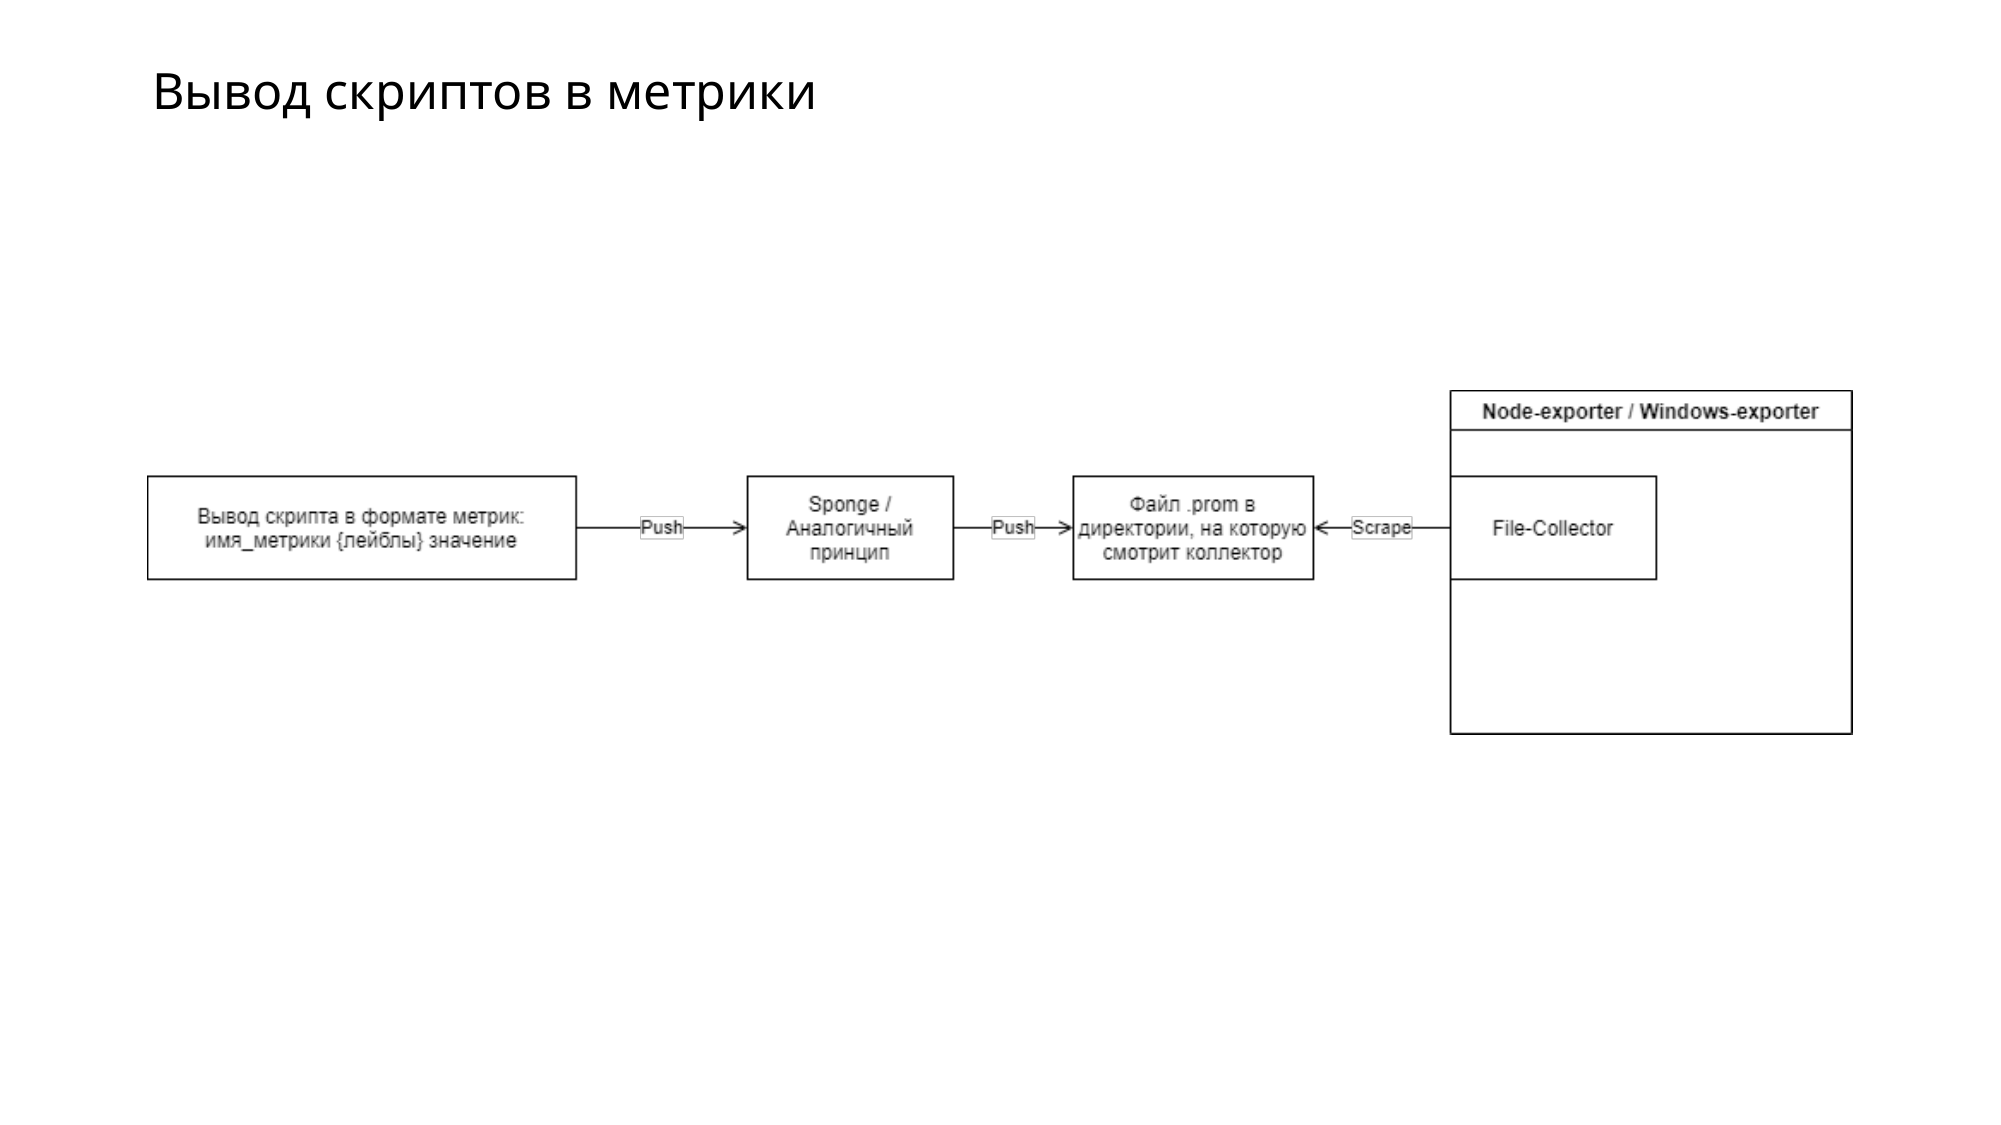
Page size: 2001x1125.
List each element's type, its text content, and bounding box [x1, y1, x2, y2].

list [147, 390, 1853, 735]
title Вывод скриптов в метрики [137, 59, 1863, 126]
